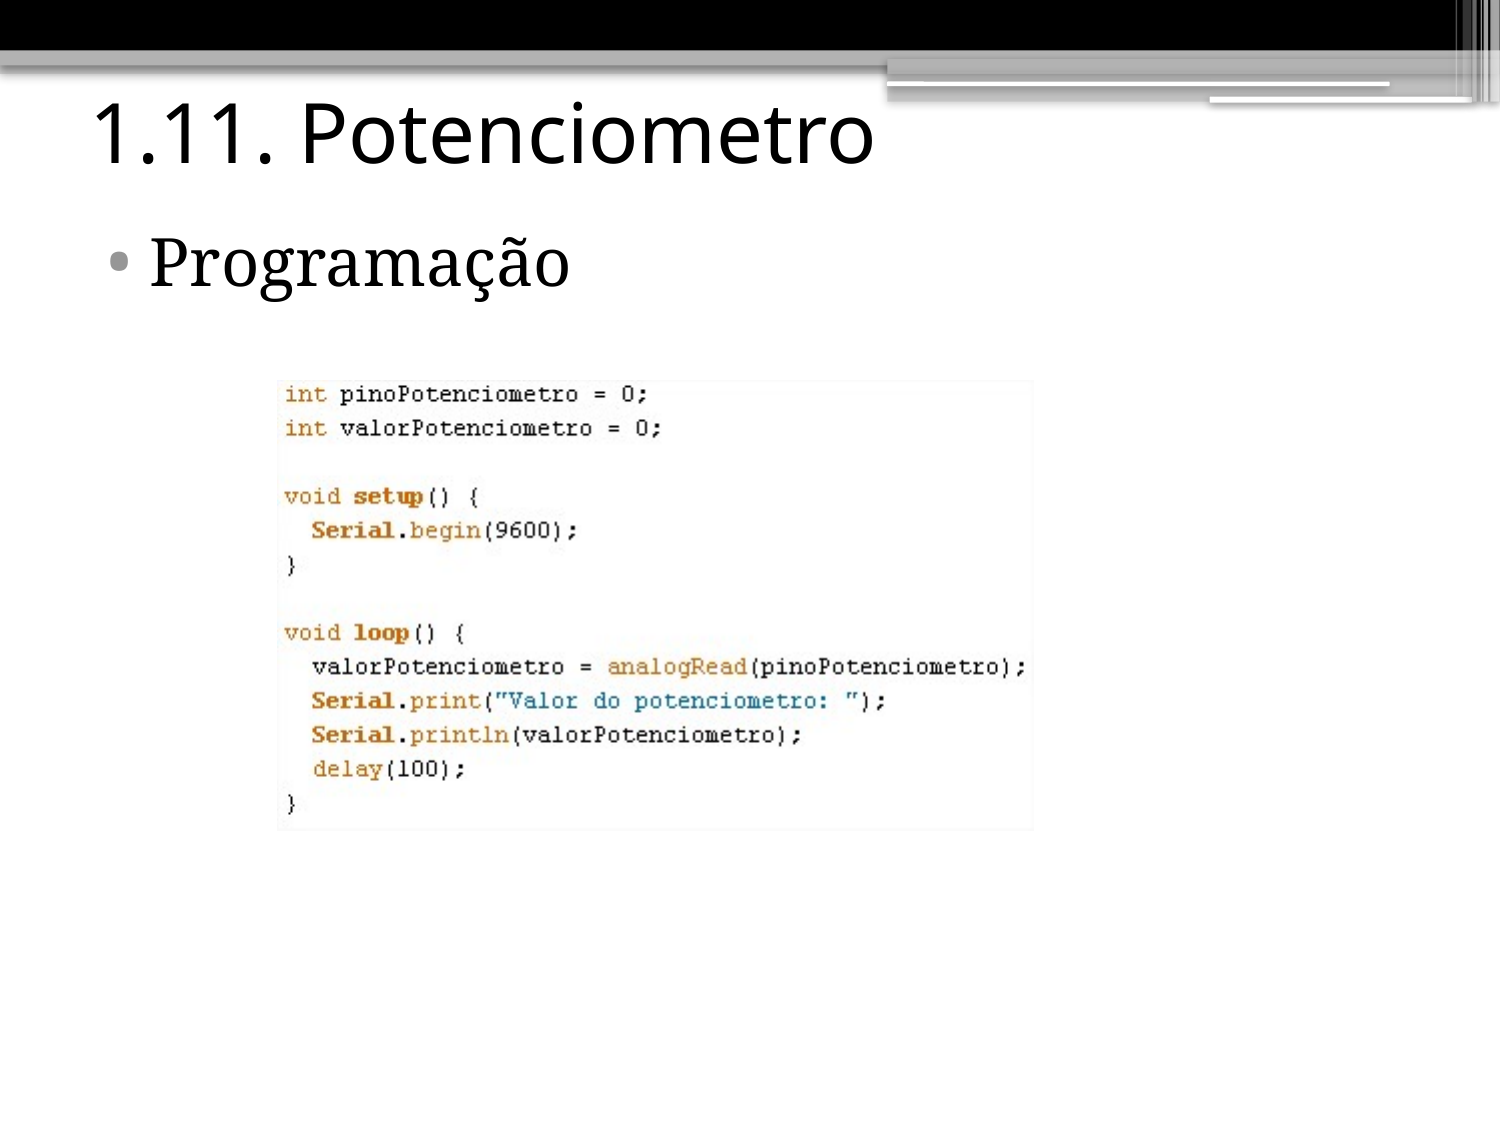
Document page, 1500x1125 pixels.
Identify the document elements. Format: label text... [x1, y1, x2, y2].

picture [277, 380, 1034, 832]
title 1.11. Potenciometro [75, 42, 1425, 218]
list Programação [75, 211, 1500, 1094]
